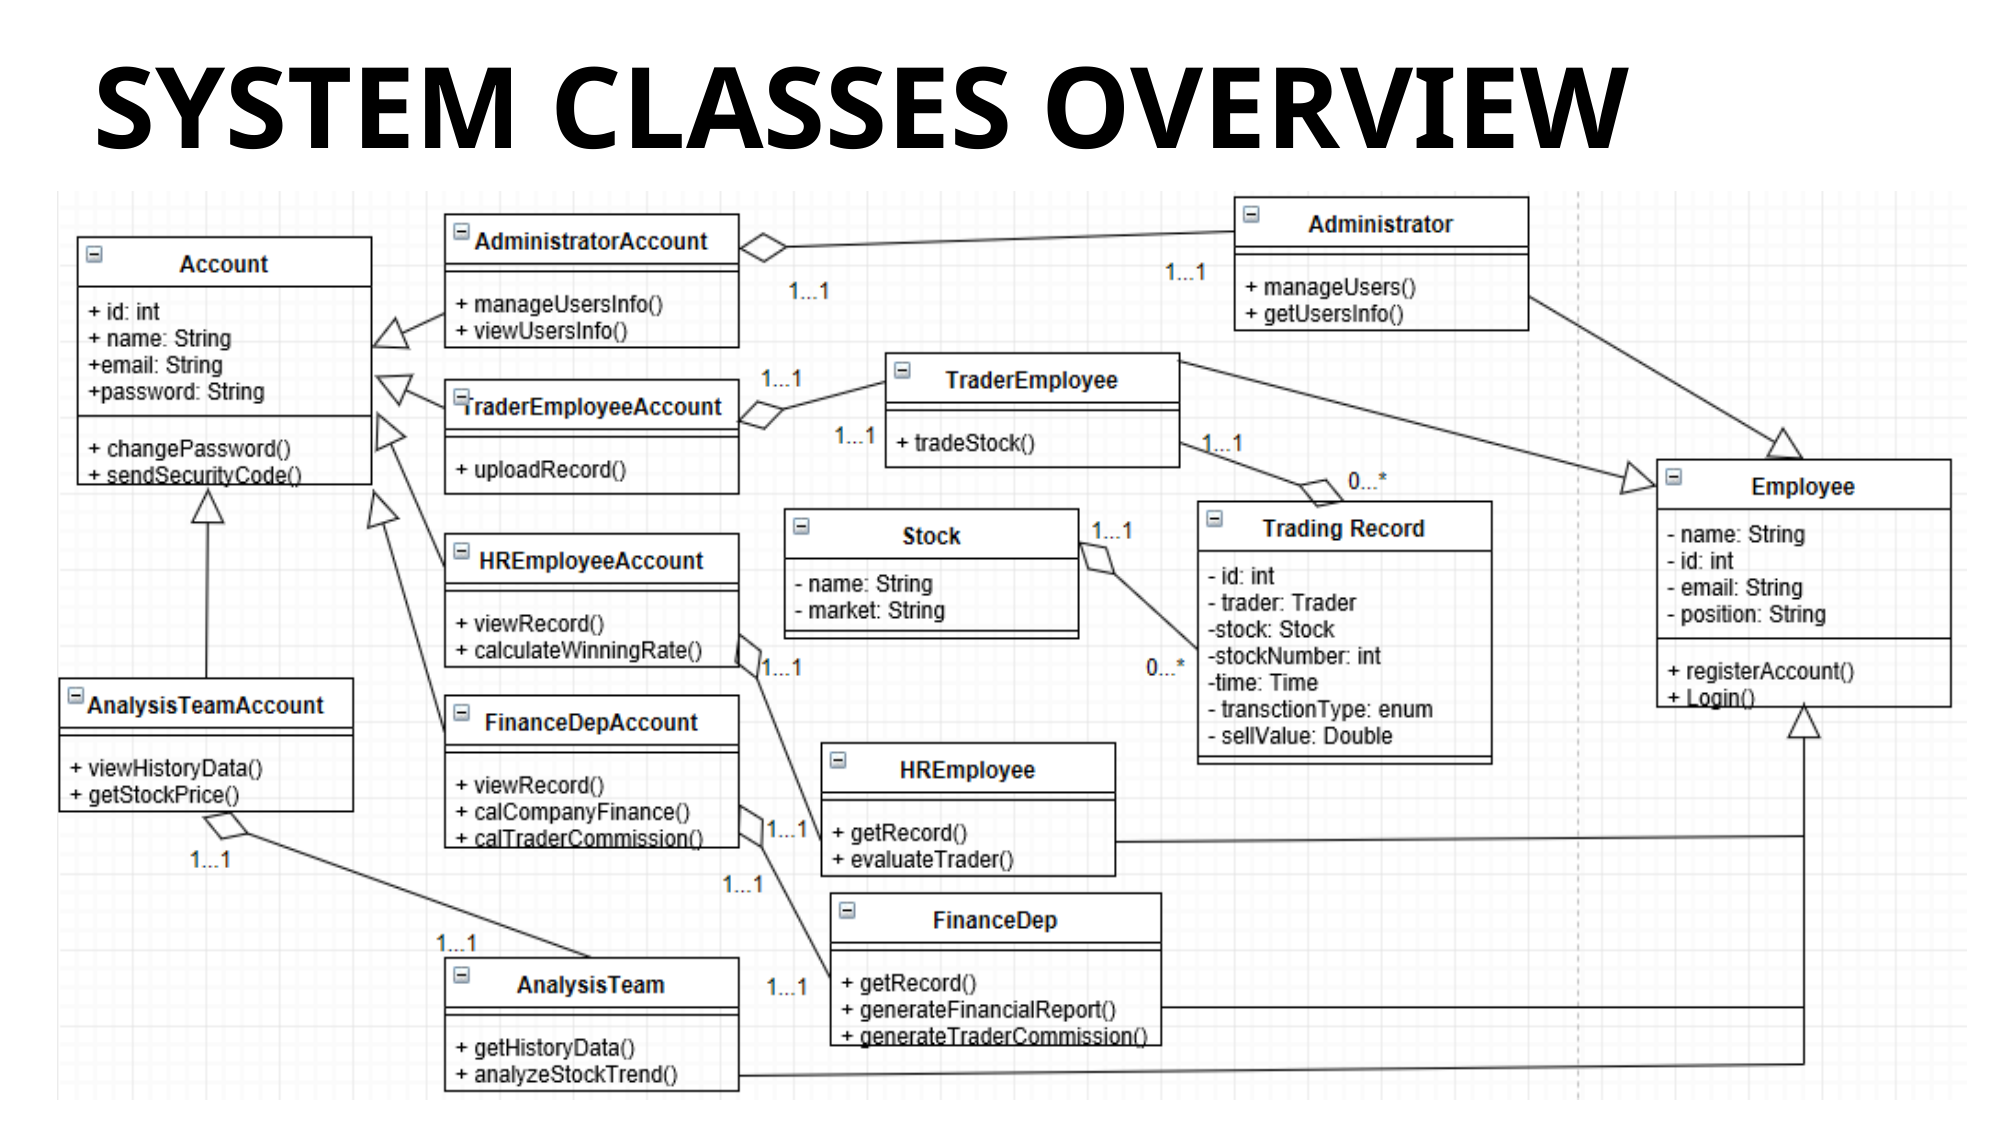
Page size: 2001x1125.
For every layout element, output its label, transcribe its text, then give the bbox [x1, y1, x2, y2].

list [65, 199, 1964, 1098]
title System Classes Overview [78, 3, 1804, 190]
